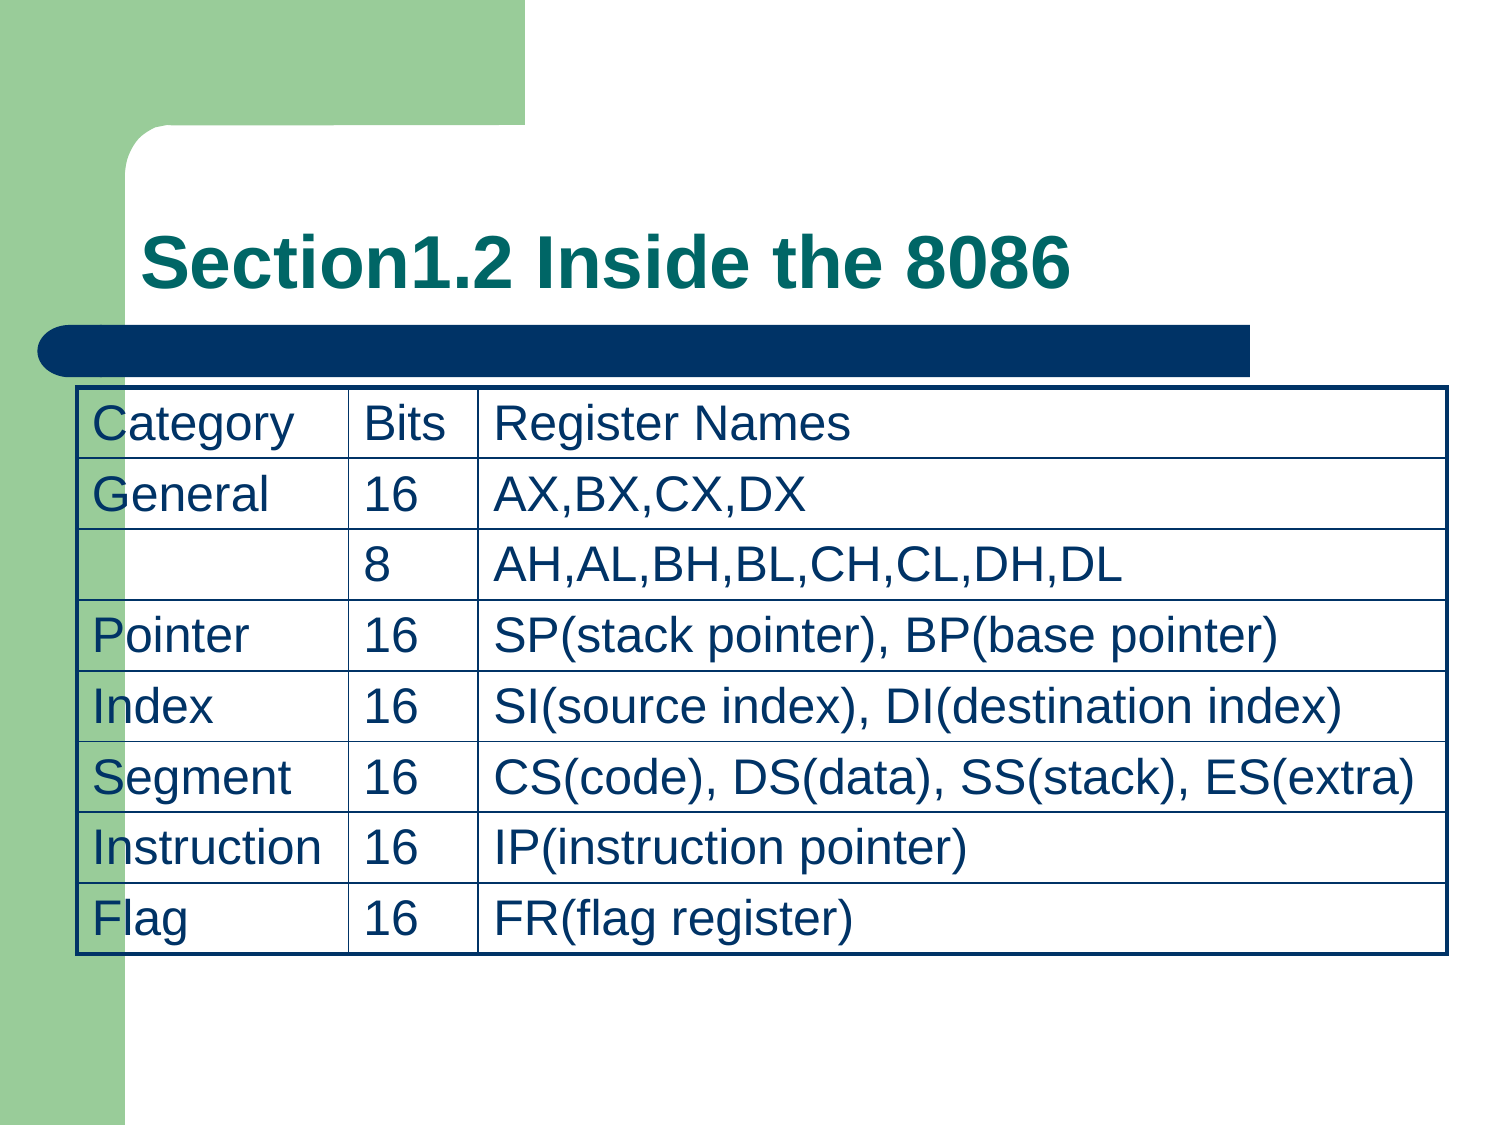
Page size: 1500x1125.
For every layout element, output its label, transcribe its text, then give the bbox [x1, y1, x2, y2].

table_cell FR(flag register) [479, 884, 1445, 952]
table_cell IP(instruction pointer) [479, 813, 1445, 882]
table_cell 16 [349, 742, 477, 811]
table_cell SI(source index), DI(destination index) [479, 672, 1445, 741]
table_cell 16 [349, 672, 477, 741]
table_cell AH,AL,BH,BL,CH,CL,DH,DL [479, 530, 1445, 599]
table_cell Instruction [79, 813, 348, 882]
table_cell 16 [349, 601, 477, 670]
table_cell Pointer [79, 601, 348, 670]
table_cell AX,BX,CX,DX [479, 459, 1445, 528]
table_cell Flag [79, 884, 348, 952]
table_cell Index [79, 672, 348, 741]
table_cell 16 [349, 884, 477, 952]
table_cell 16 [349, 459, 477, 528]
table_header Register Names [479, 390, 1445, 457]
table_cell Segment [79, 742, 348, 811]
table_cell SP(stack pointer), BP(base pointer) [479, 601, 1445, 670]
table_cell [79, 530, 348, 599]
table_cell General [79, 459, 348, 528]
title Section1.2 Inside the 8086 [125, 125, 1425, 313]
table_cell CS(code), DS(data), SS(stack), ES(extra) [479, 742, 1445, 811]
table_cell 8 [349, 530, 477, 599]
table_header Bits [349, 390, 477, 457]
table_cell 16 [349, 813, 477, 882]
table_header Category [79, 390, 348, 457]
